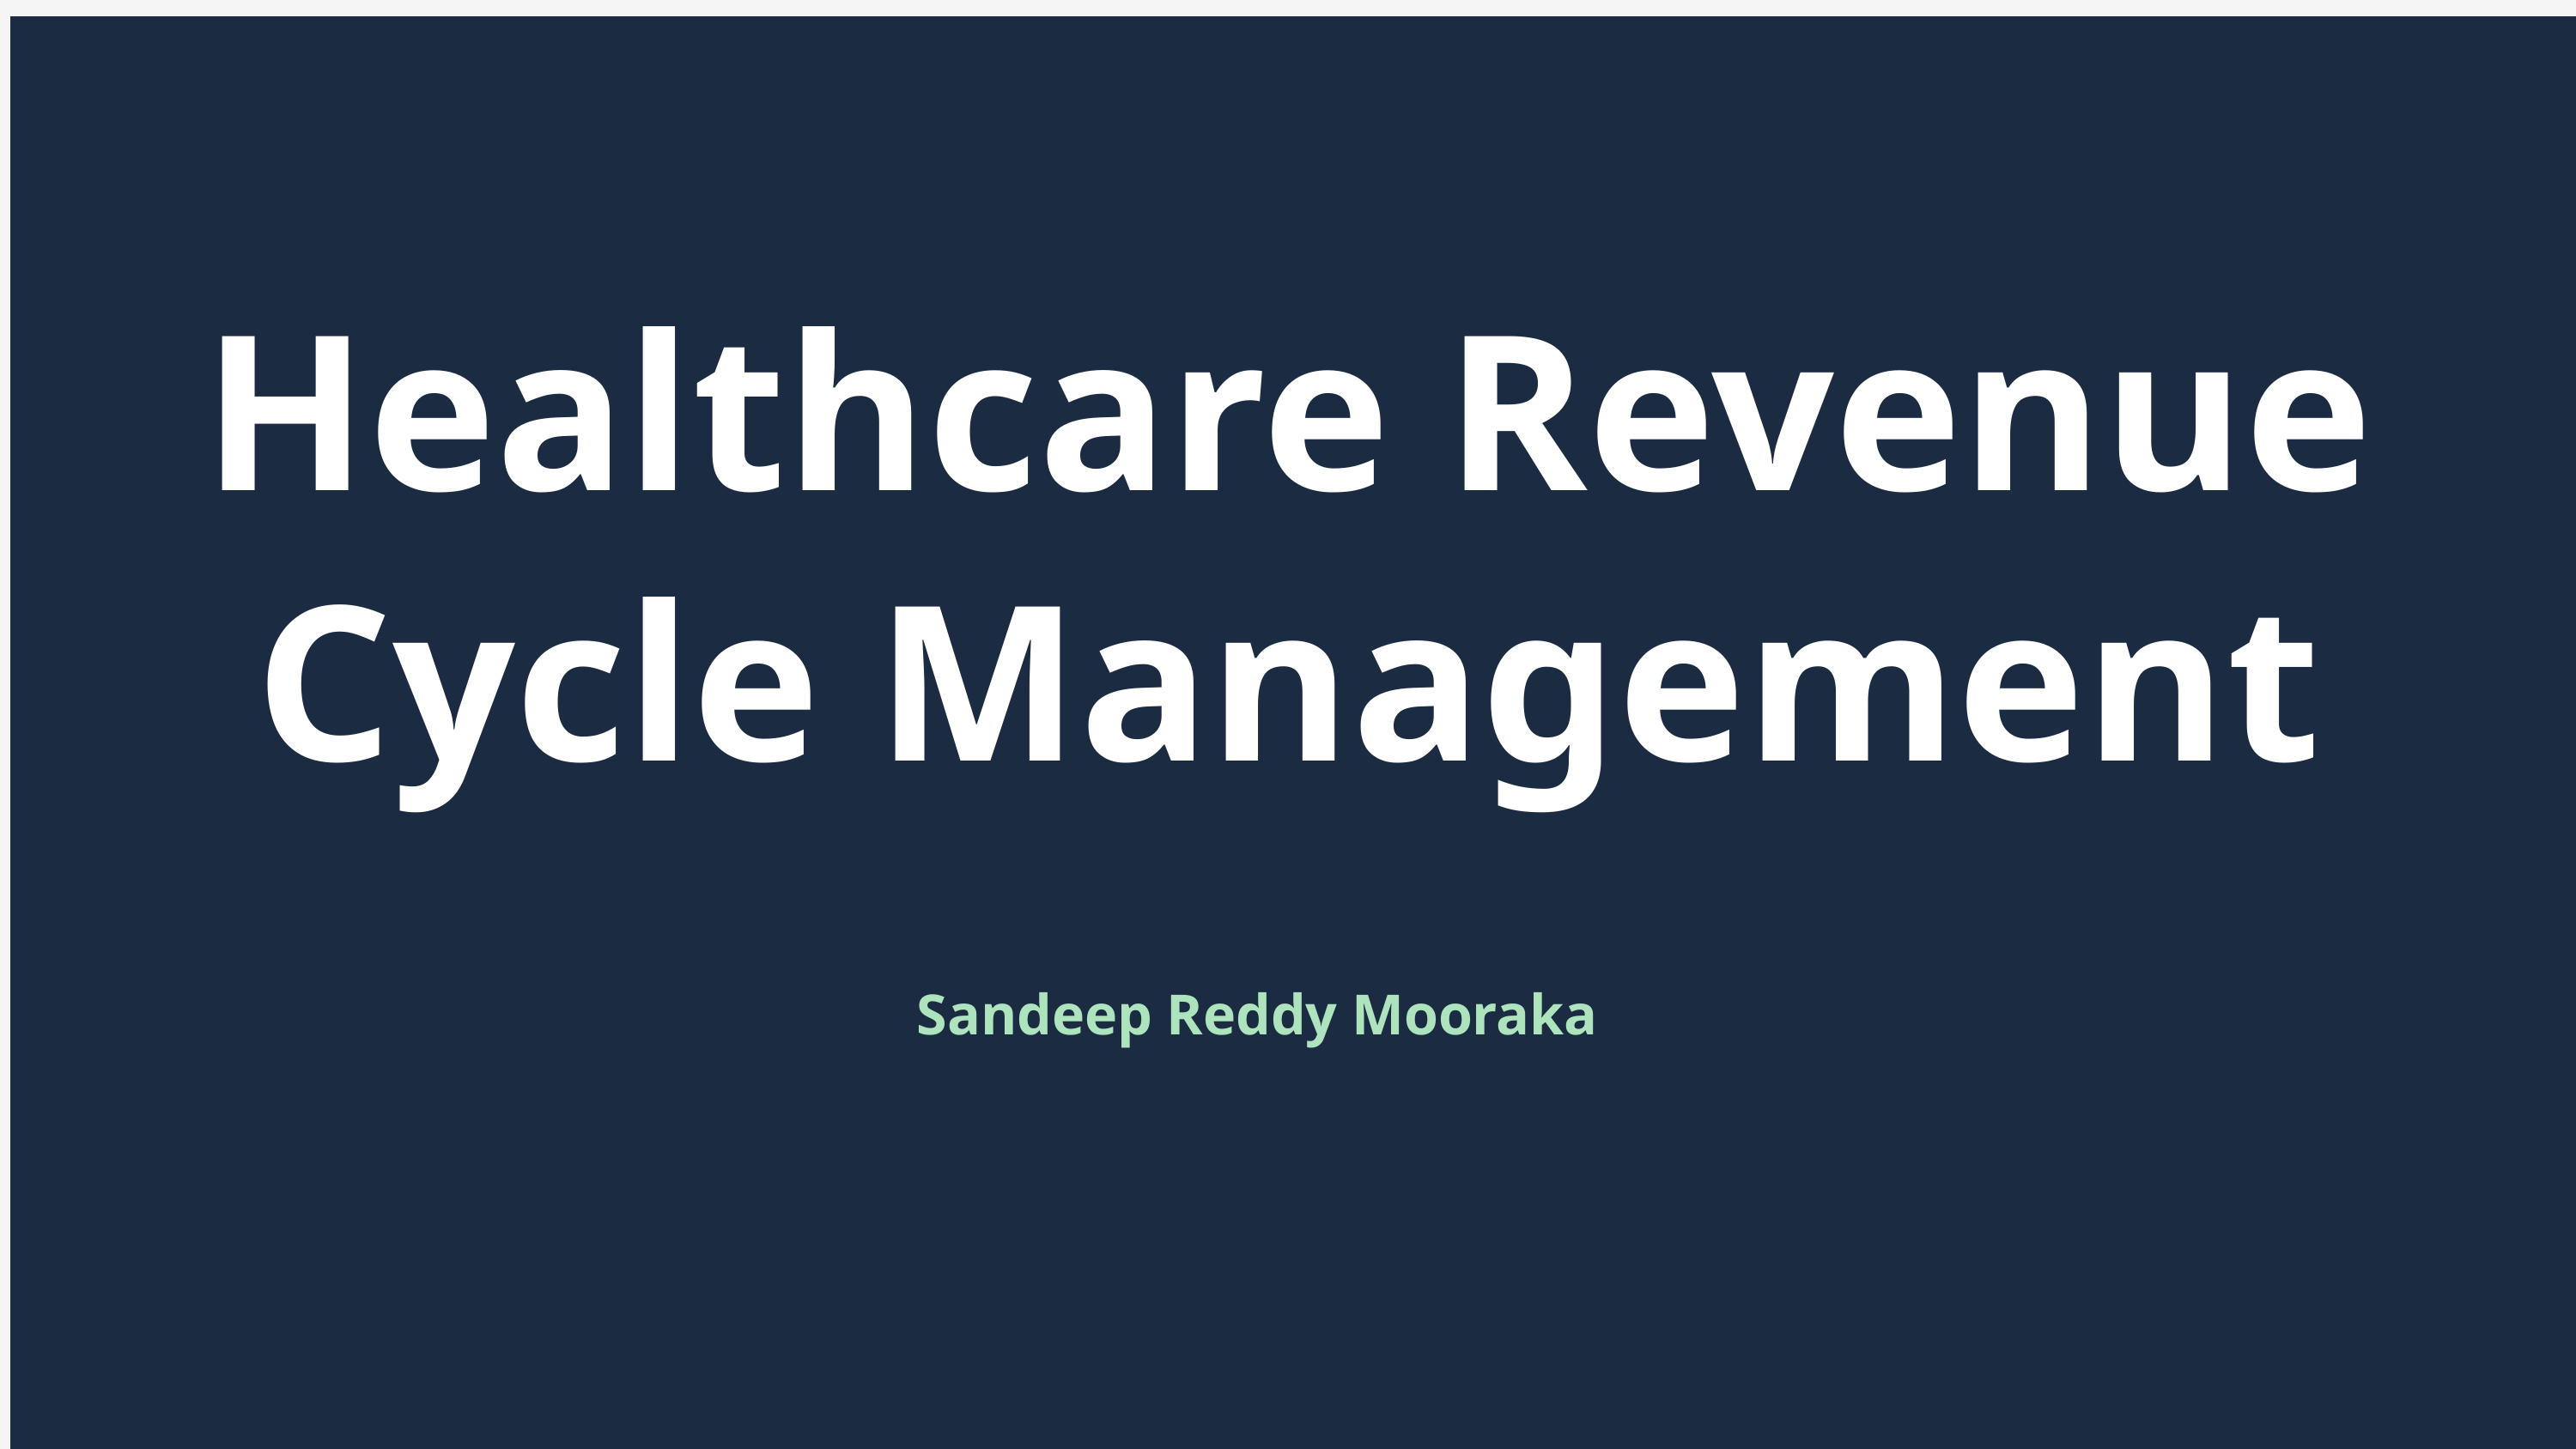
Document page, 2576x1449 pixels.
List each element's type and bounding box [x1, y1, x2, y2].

text_box [0, 0, 2576, 1449]
text_box [10, 15, 2576, 1449]
